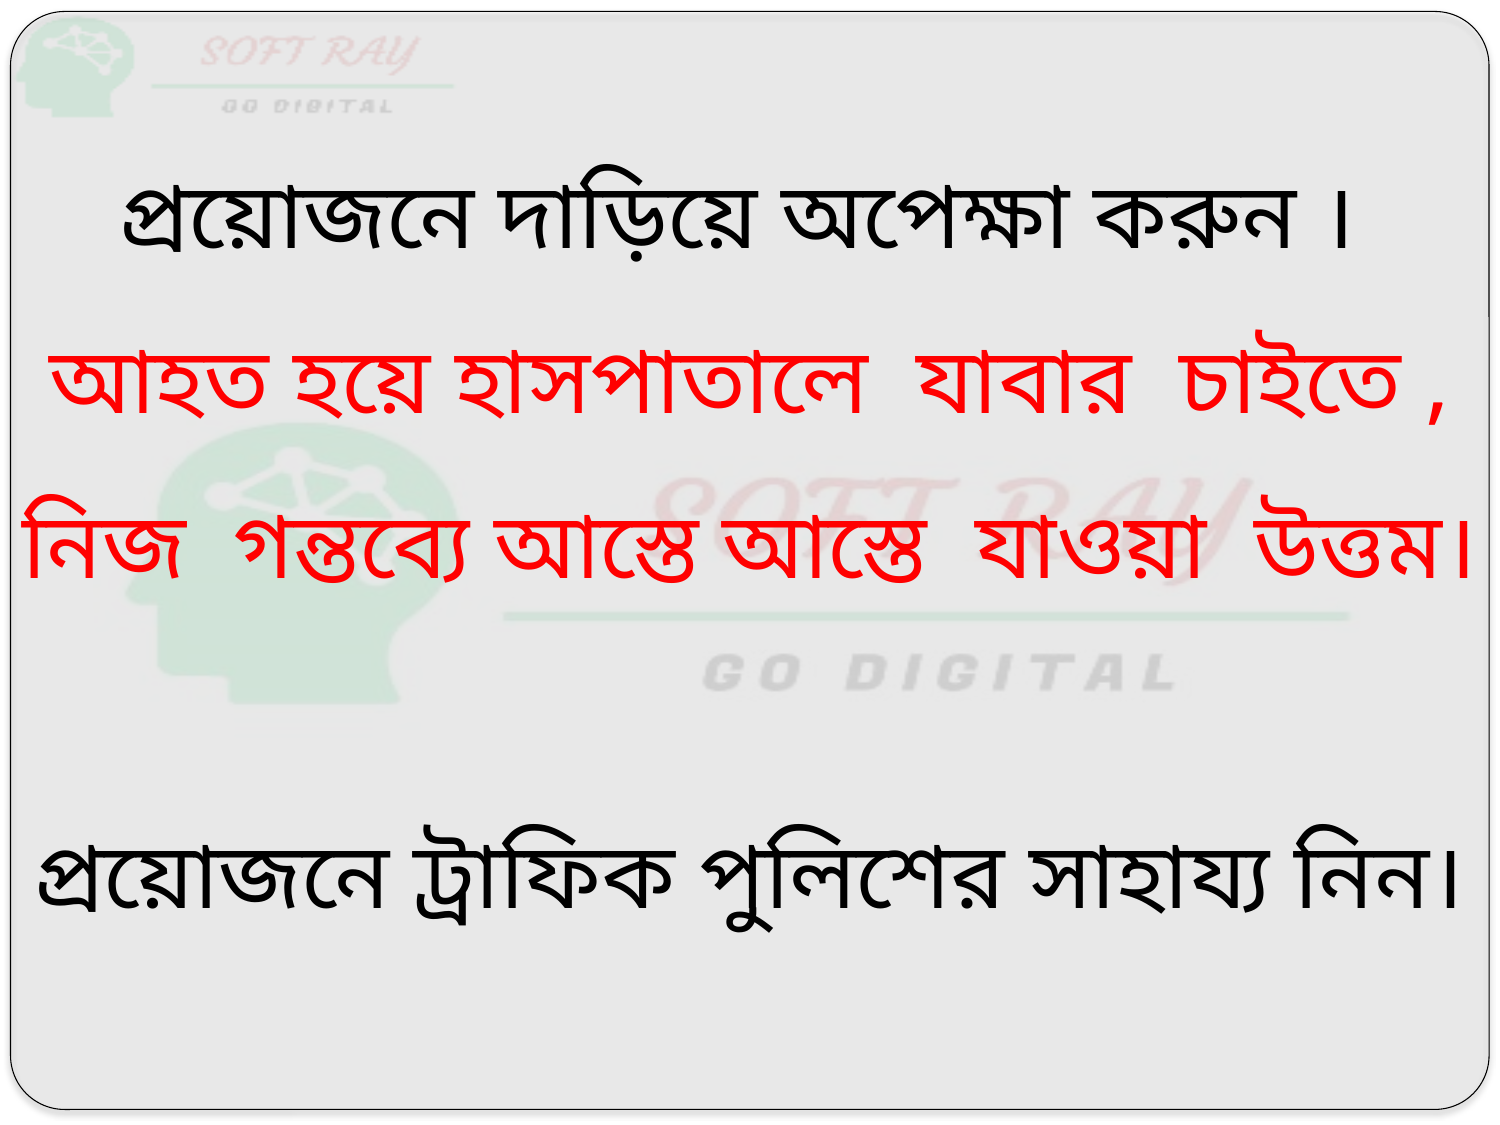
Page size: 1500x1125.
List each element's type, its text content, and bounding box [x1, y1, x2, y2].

text_box প্রয়োজনে দাড়িয়ে অপেক্ষা করুন । আহত হয়ে হাসপাতালে যাবার চাইতে , নিজ গন্তব্যে আস্তে আস্তে যাওয়া উত্তম। প্রয়োজনে ট্রাফিক পুলিশের সাহায্য নিন। [0, 95, 1500, 980]
